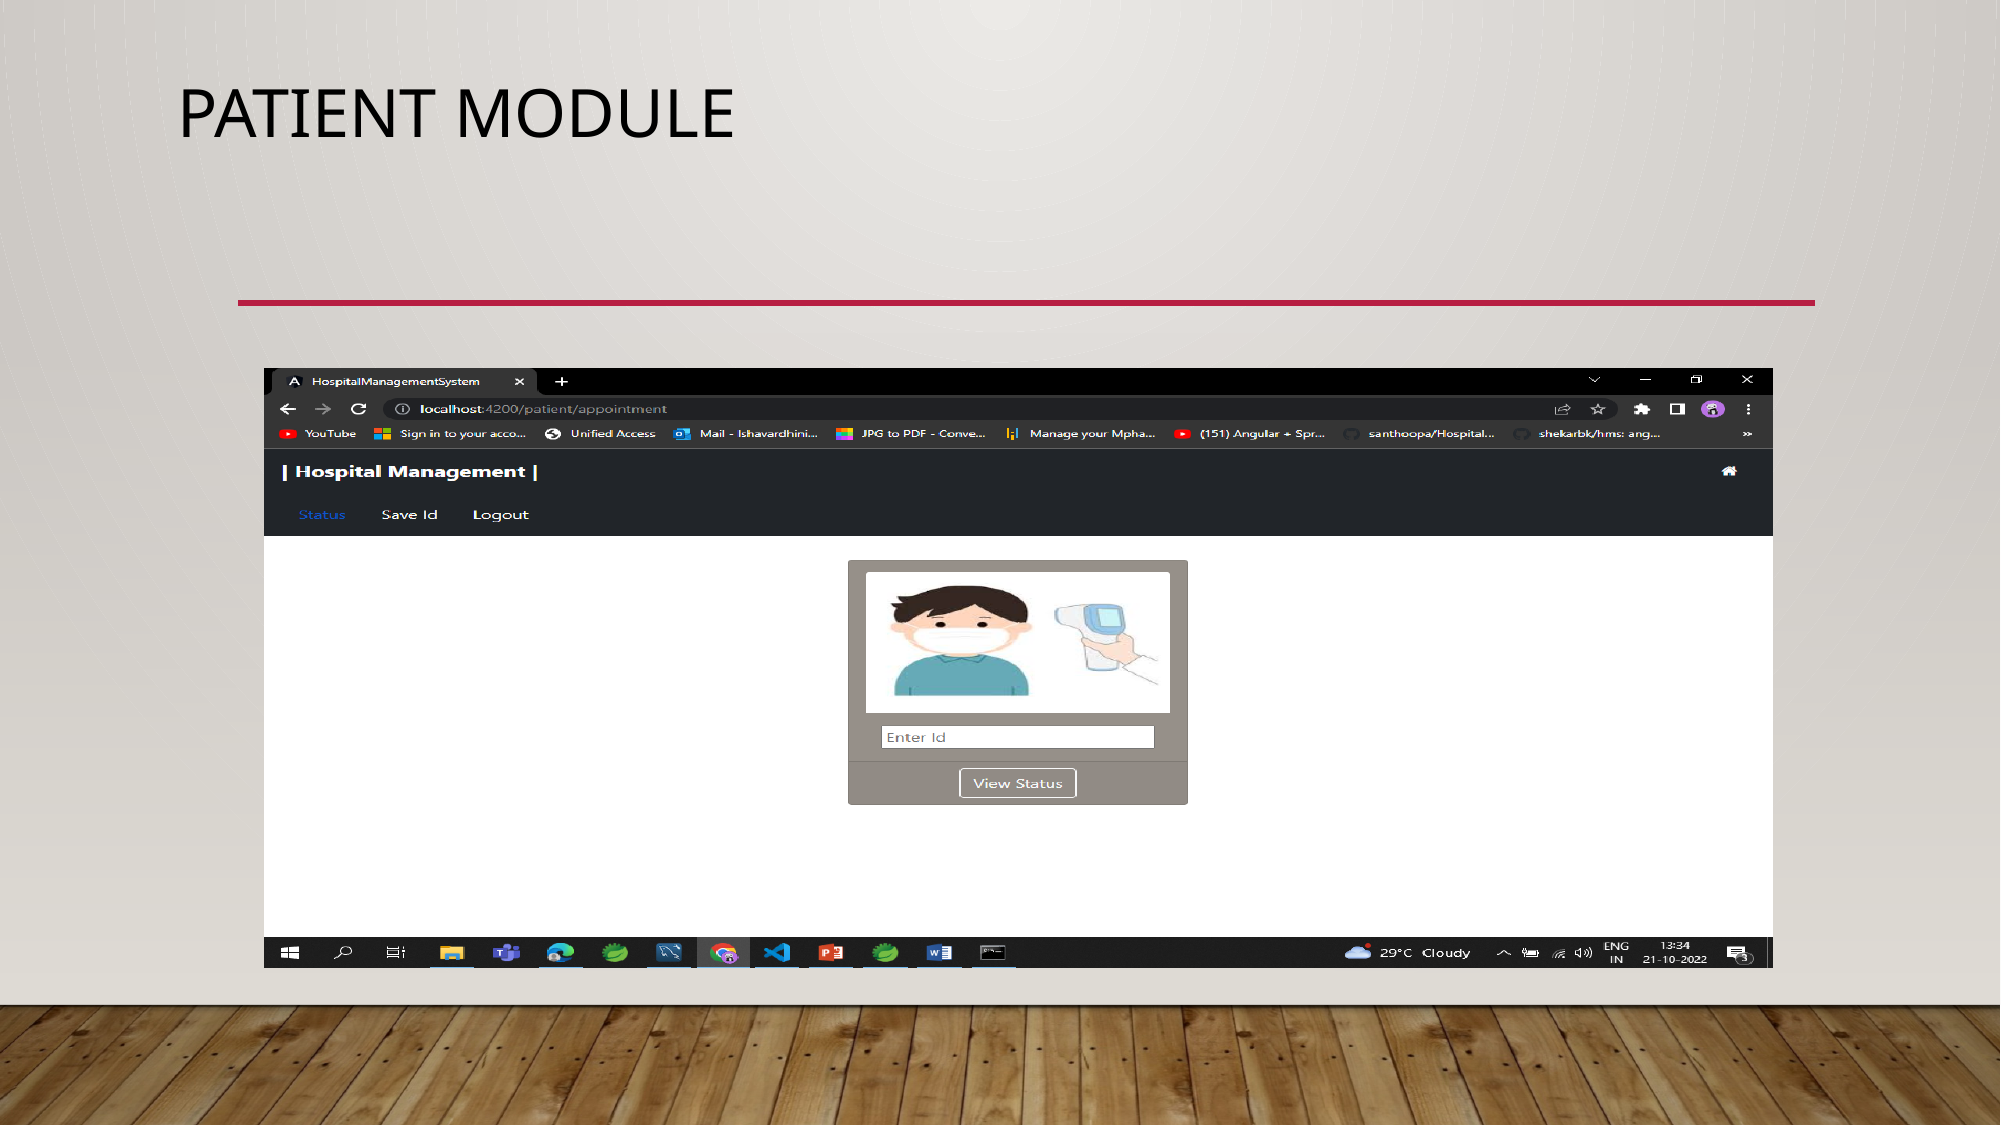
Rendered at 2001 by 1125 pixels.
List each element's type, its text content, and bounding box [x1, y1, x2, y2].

title Patient module [162, 72, 1861, 232]
picture [263, 368, 1773, 968]
picture [0, 1005, 2000, 1125]
